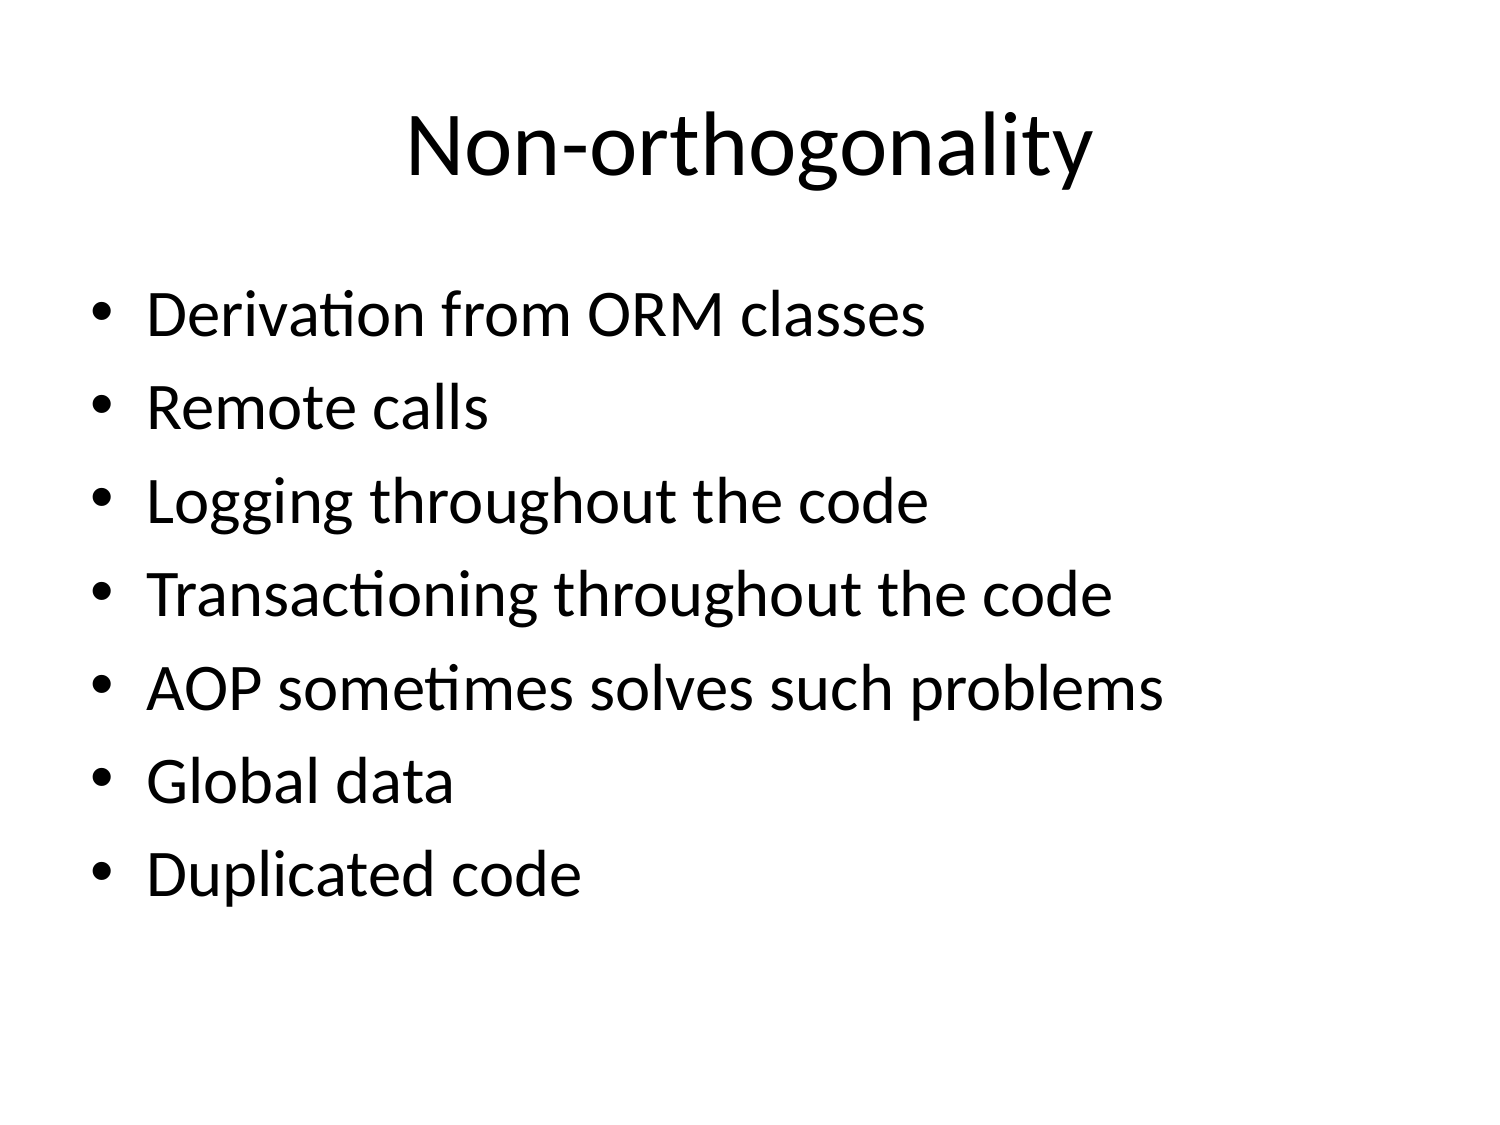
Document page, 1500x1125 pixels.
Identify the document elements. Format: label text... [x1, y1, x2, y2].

title Non-orthogonality [75, 45, 1425, 233]
list Derivation from ORM classes Remote calls Logging throughout the code Transactioning throughout the code AOP sometimes solves such problems Global data Duplicated code [75, 262, 1425, 1005]
